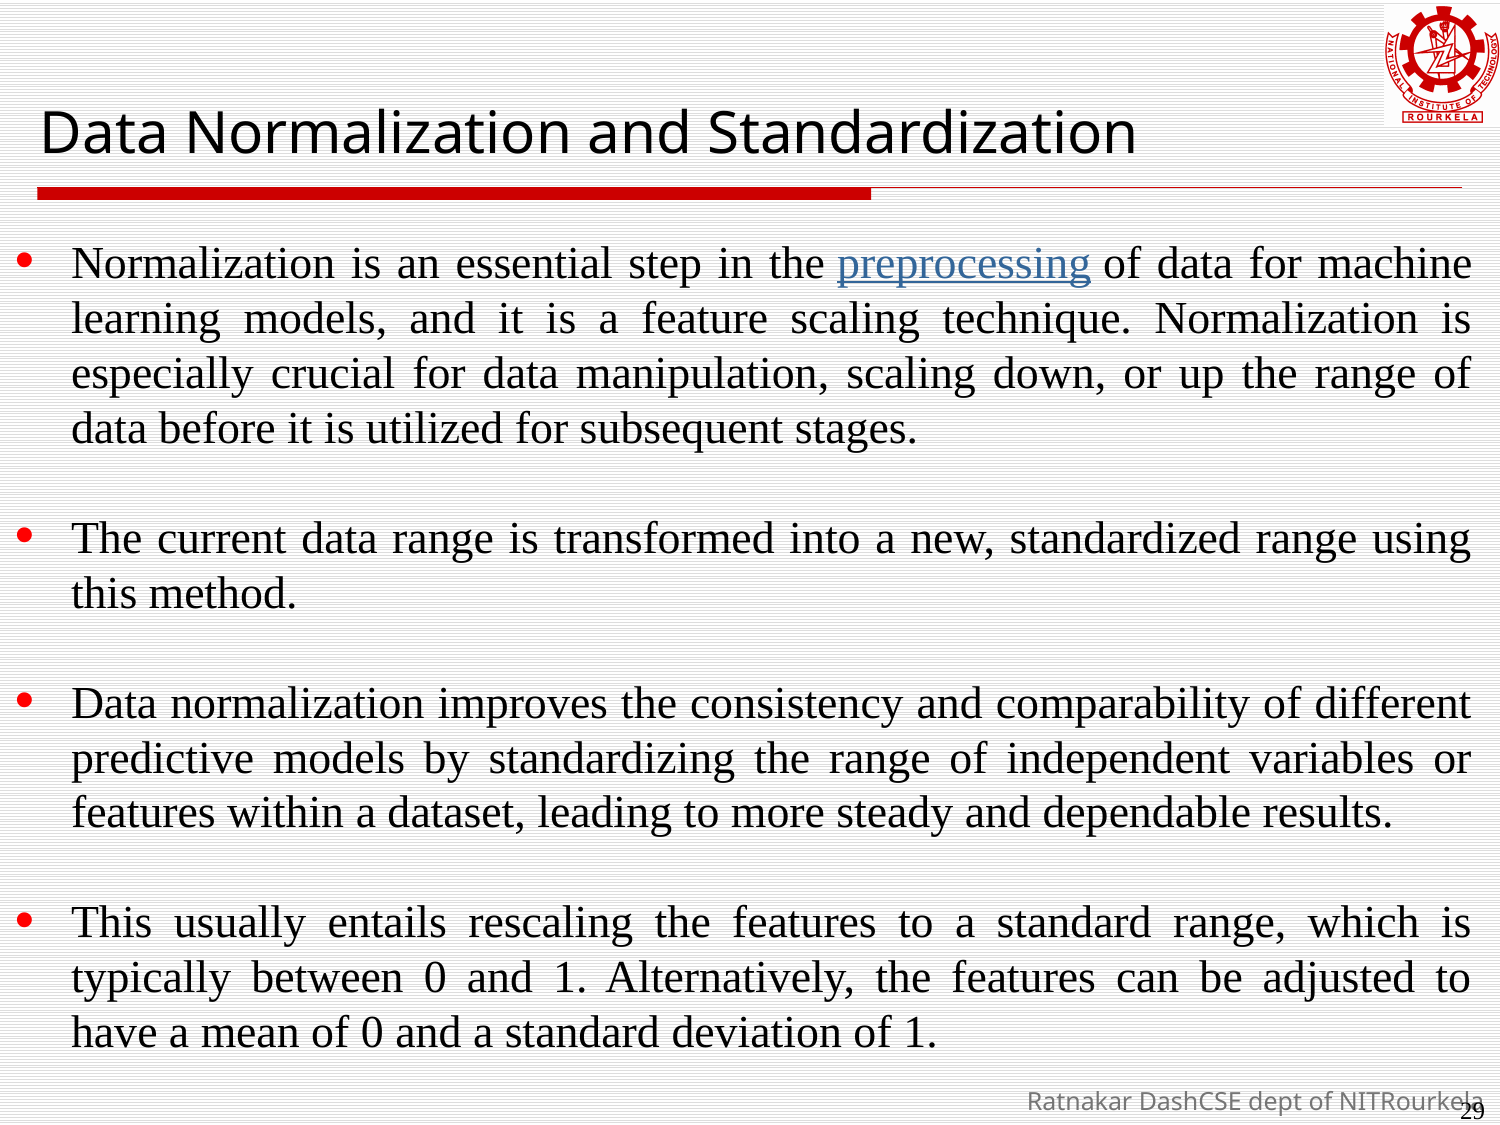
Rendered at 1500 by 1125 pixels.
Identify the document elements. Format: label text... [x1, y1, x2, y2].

text_box [0, 50, 1500, 172]
picture [1384, 5, 1500, 50]
text_box 29 [1187, 1087, 1500, 1125]
text_box Data Normalization and Standardization [24, 87, 1263, 173]
text_box Normalization is an essential step in the preprocessing of data for machine learning models, and it is a feature scaling technique. Normalization is especially crucial for data manipulation, scaling down, or up the range of data before it is utilized for subsequent stages. The current data range is transformed into a new, standardized range using this method. Data normalization improves the consistency and comparability of different predictive models by standardizing the range of independent variables or features within a dataset, leading to more steady and dependable results. This usually entails rescaling the features to a standard range, which is typically between 0 and 1. Alternatively, the features can be adjusted to have a mean of 0 and a standard deviation of 1. [0, 224, 1488, 1065]
